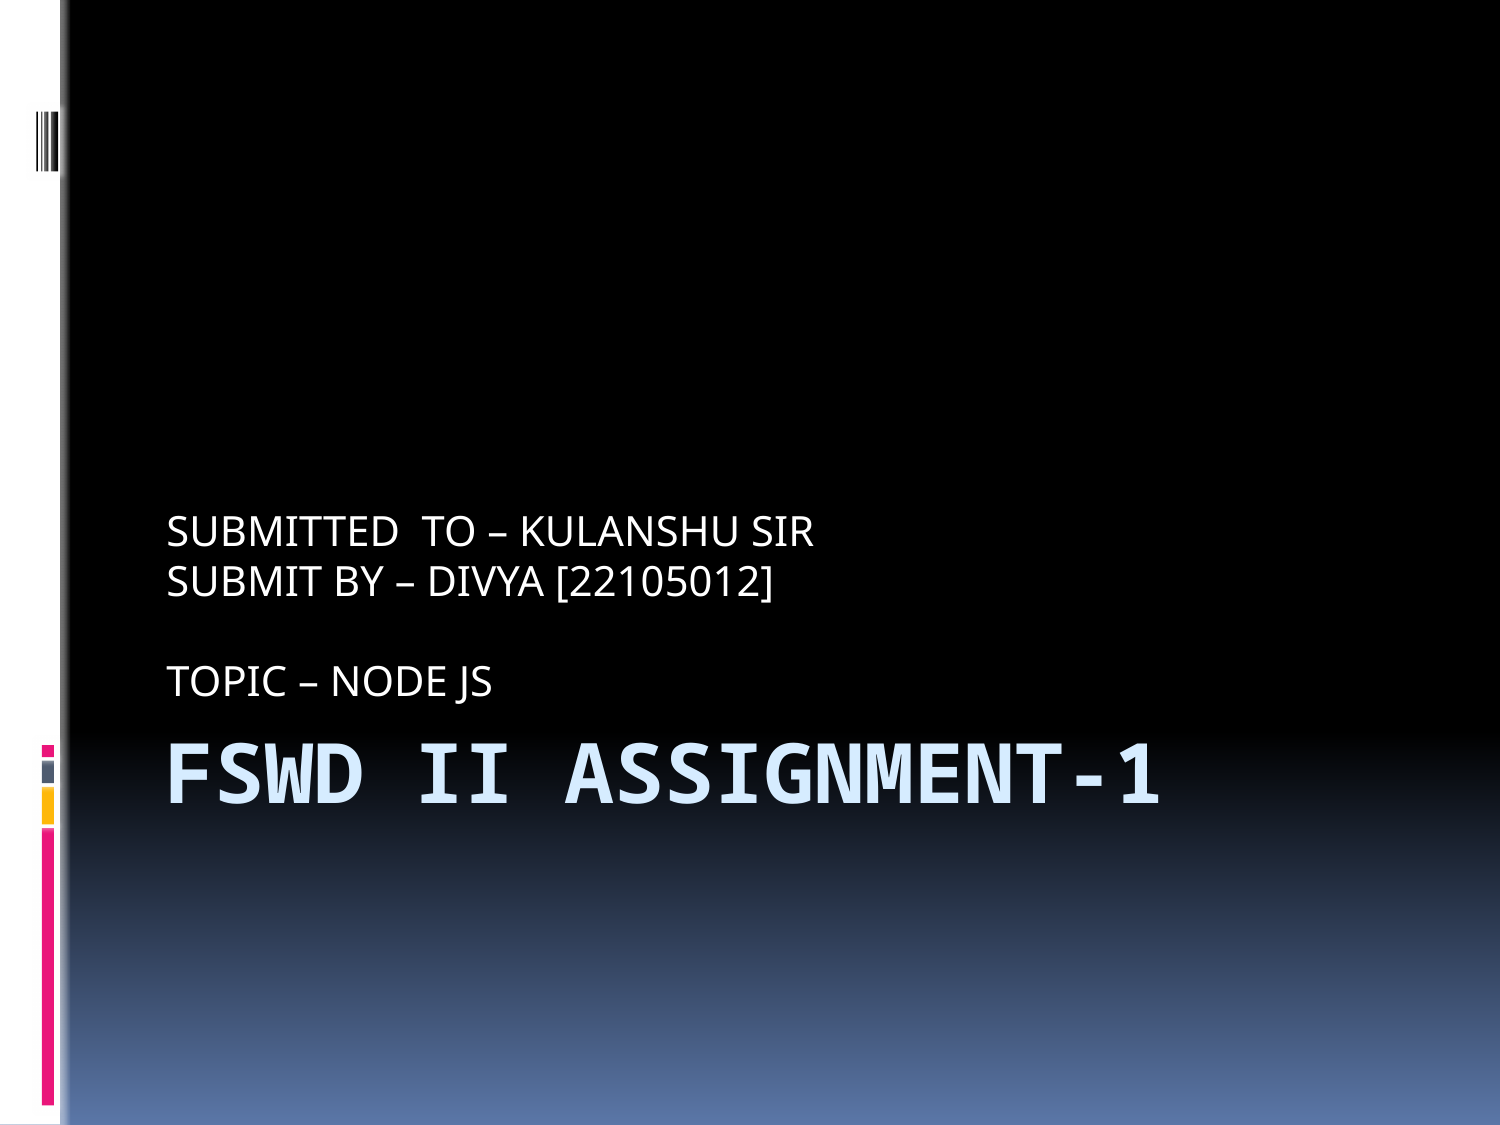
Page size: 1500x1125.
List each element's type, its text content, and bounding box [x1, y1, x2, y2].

title FSWD ii ASSIGNMENT-1 [150, 713, 1425, 1037]
subtitle SUBMITTED TO – KULANSHU SIR SUBMIT BY – DIVYA [22105012] TOPIC – NODE JS [150, 464, 1425, 713]
